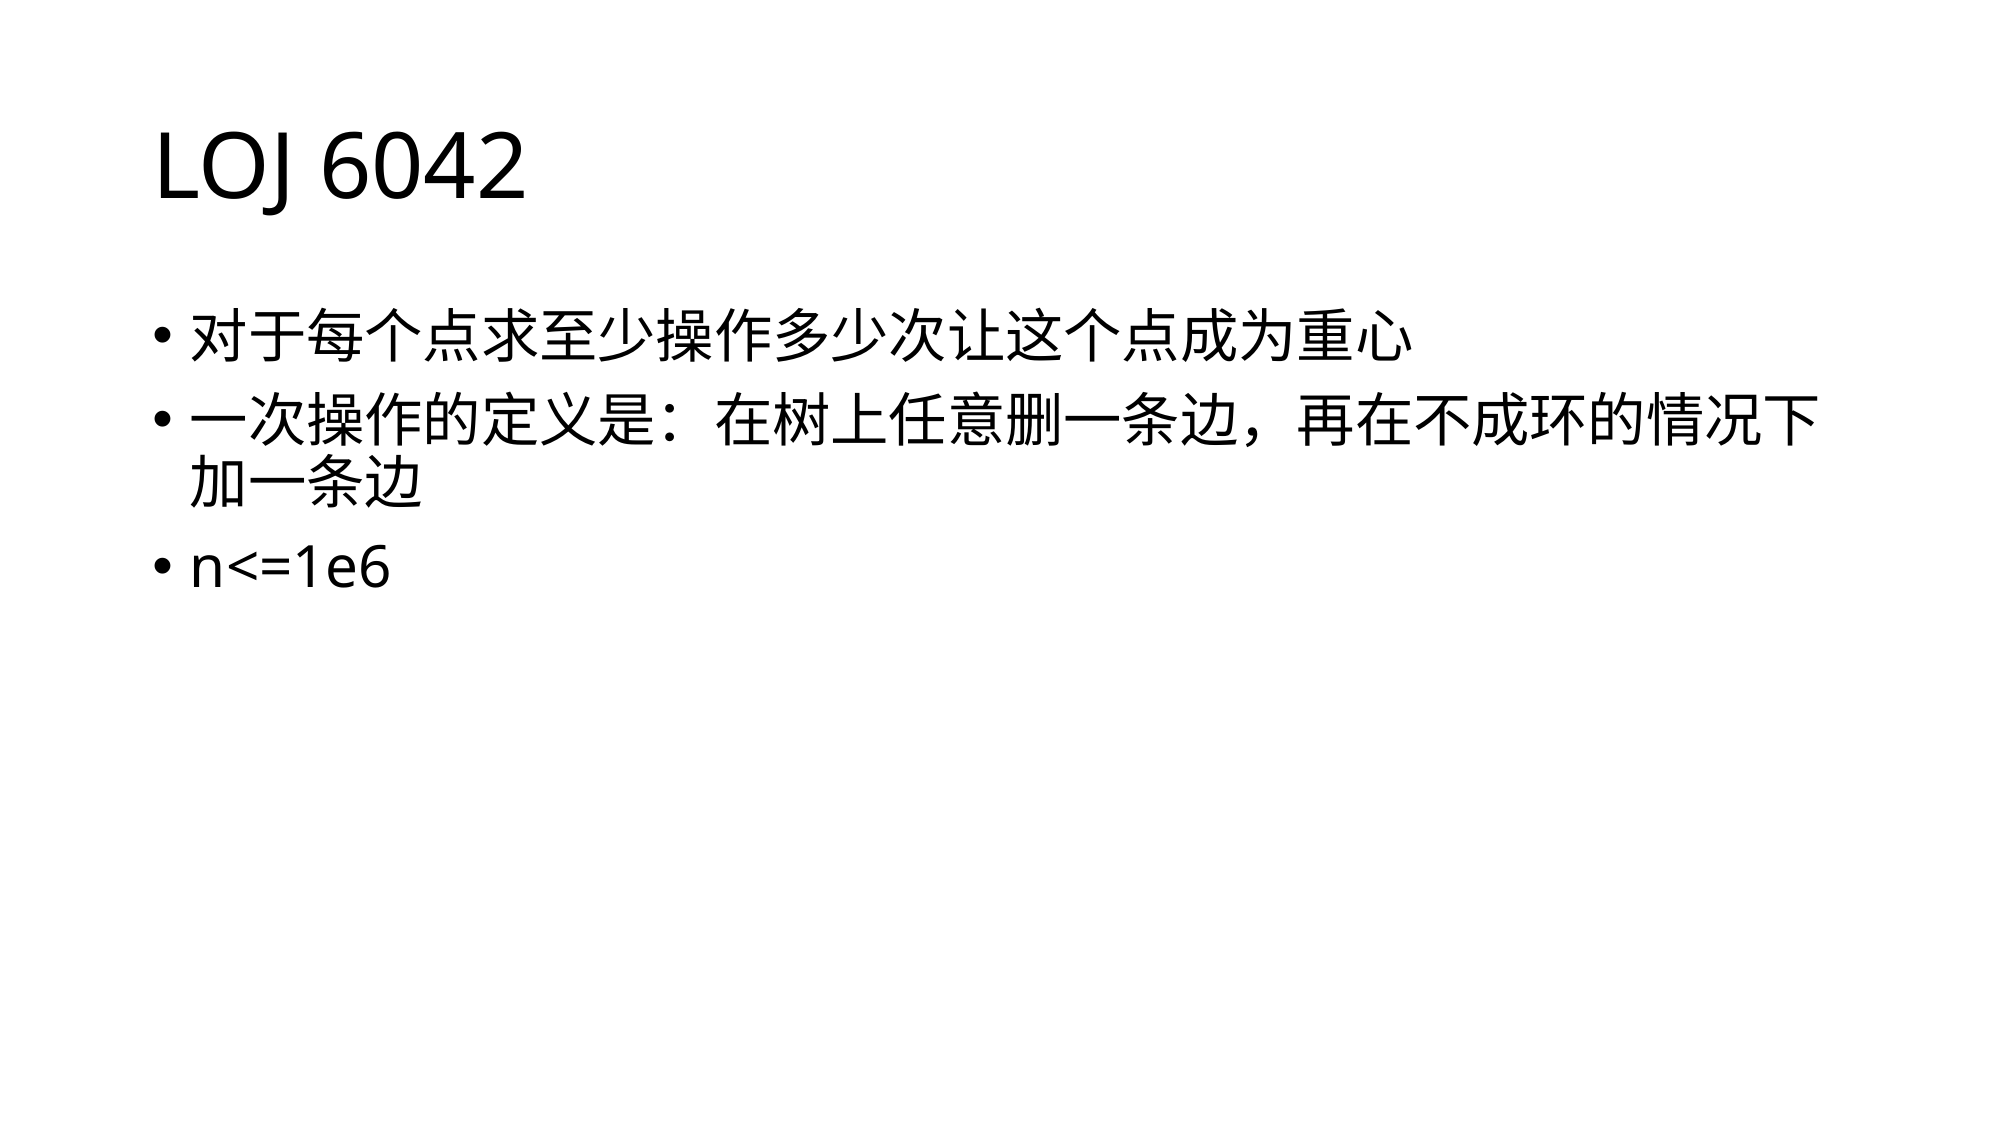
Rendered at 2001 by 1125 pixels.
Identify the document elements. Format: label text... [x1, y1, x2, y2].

list 对于每个点求至少操作多少次让这个点成为重心 一次操作的定义是：在树上任意删一条边，再在不成环的情况下加一条边 n<=1e6 [137, 299, 1863, 1014]
title LOJ 6042 [137, 59, 1863, 278]
